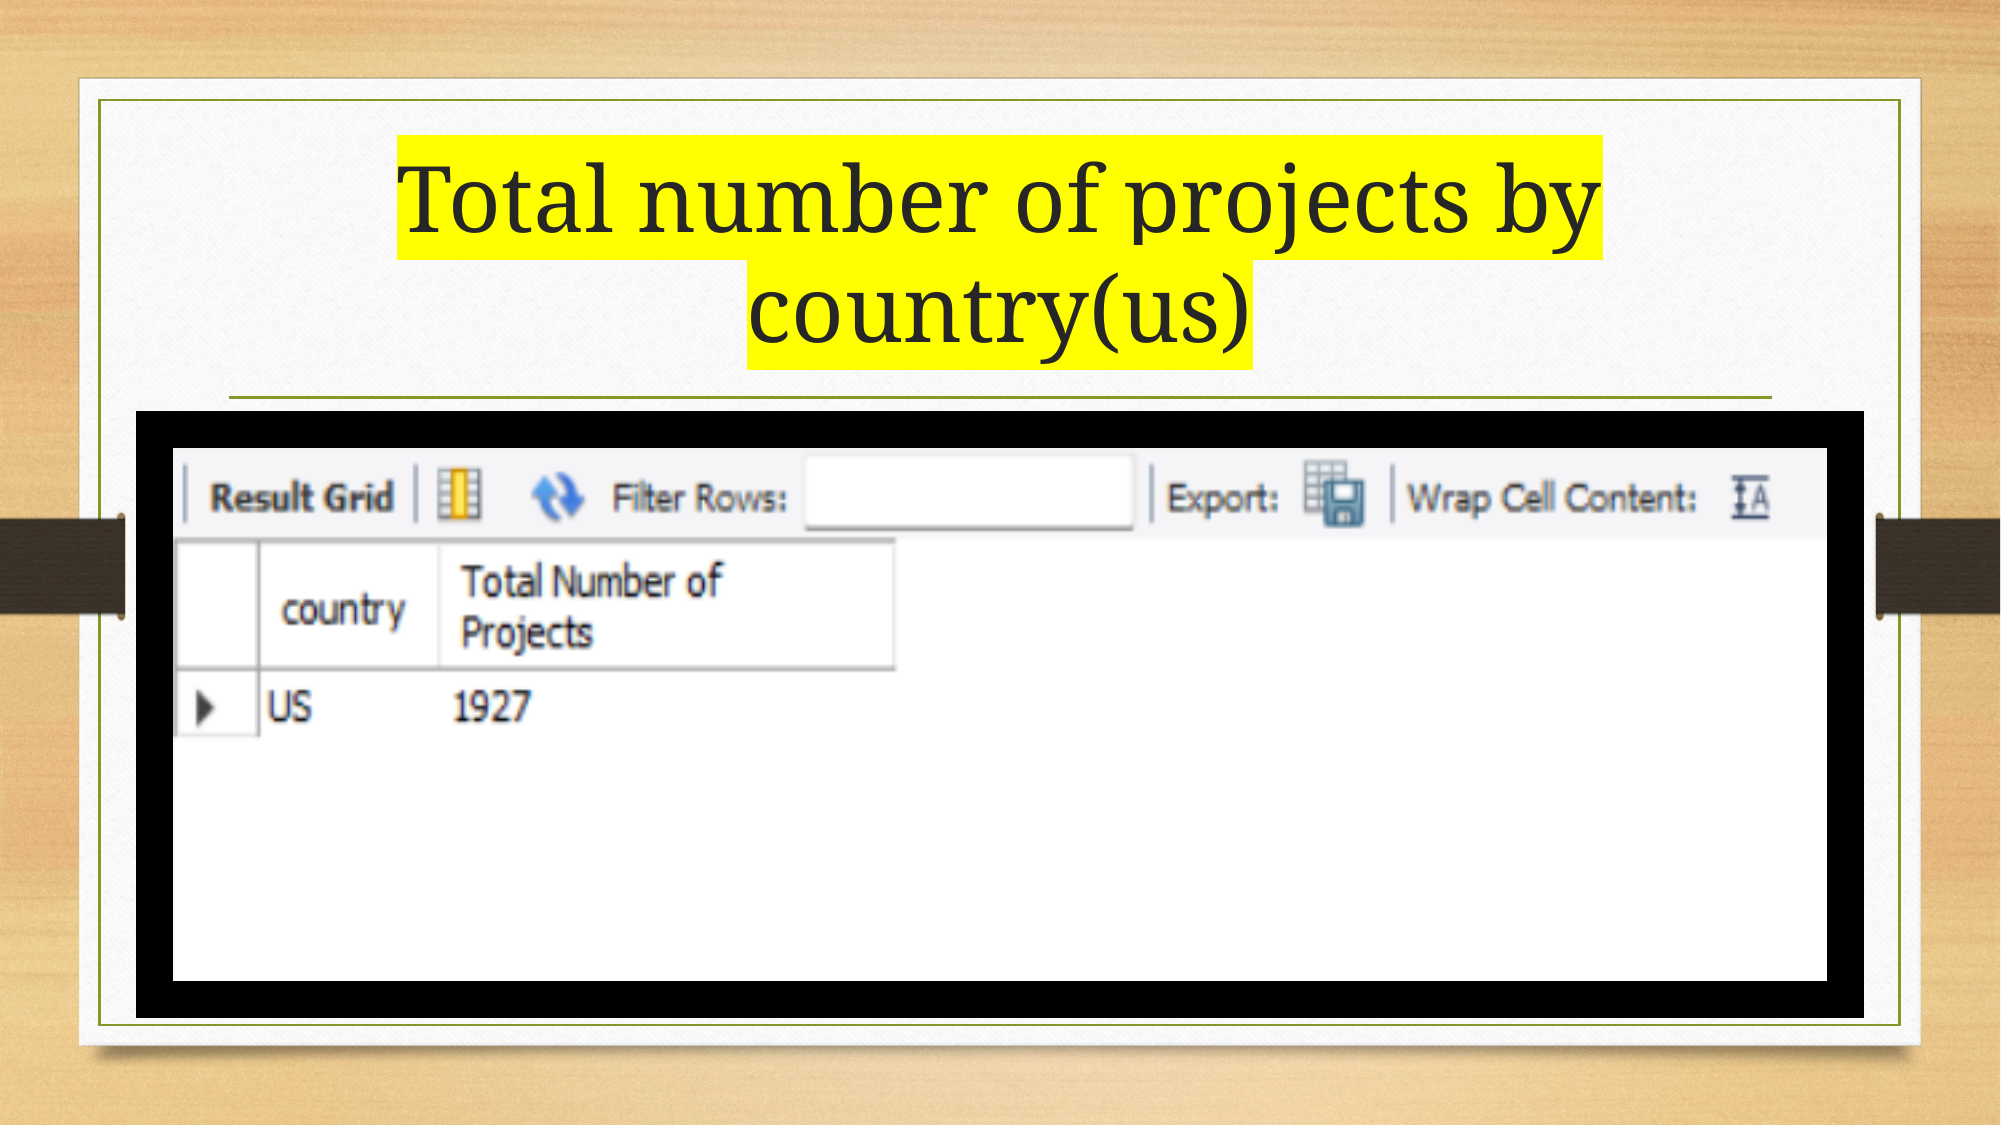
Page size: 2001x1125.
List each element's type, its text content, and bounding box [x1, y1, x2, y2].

title Total number of projects by country(us) [212, 144, 1788, 359]
picture [0, 0, 2001, 1125]
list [173, 448, 1827, 981]
